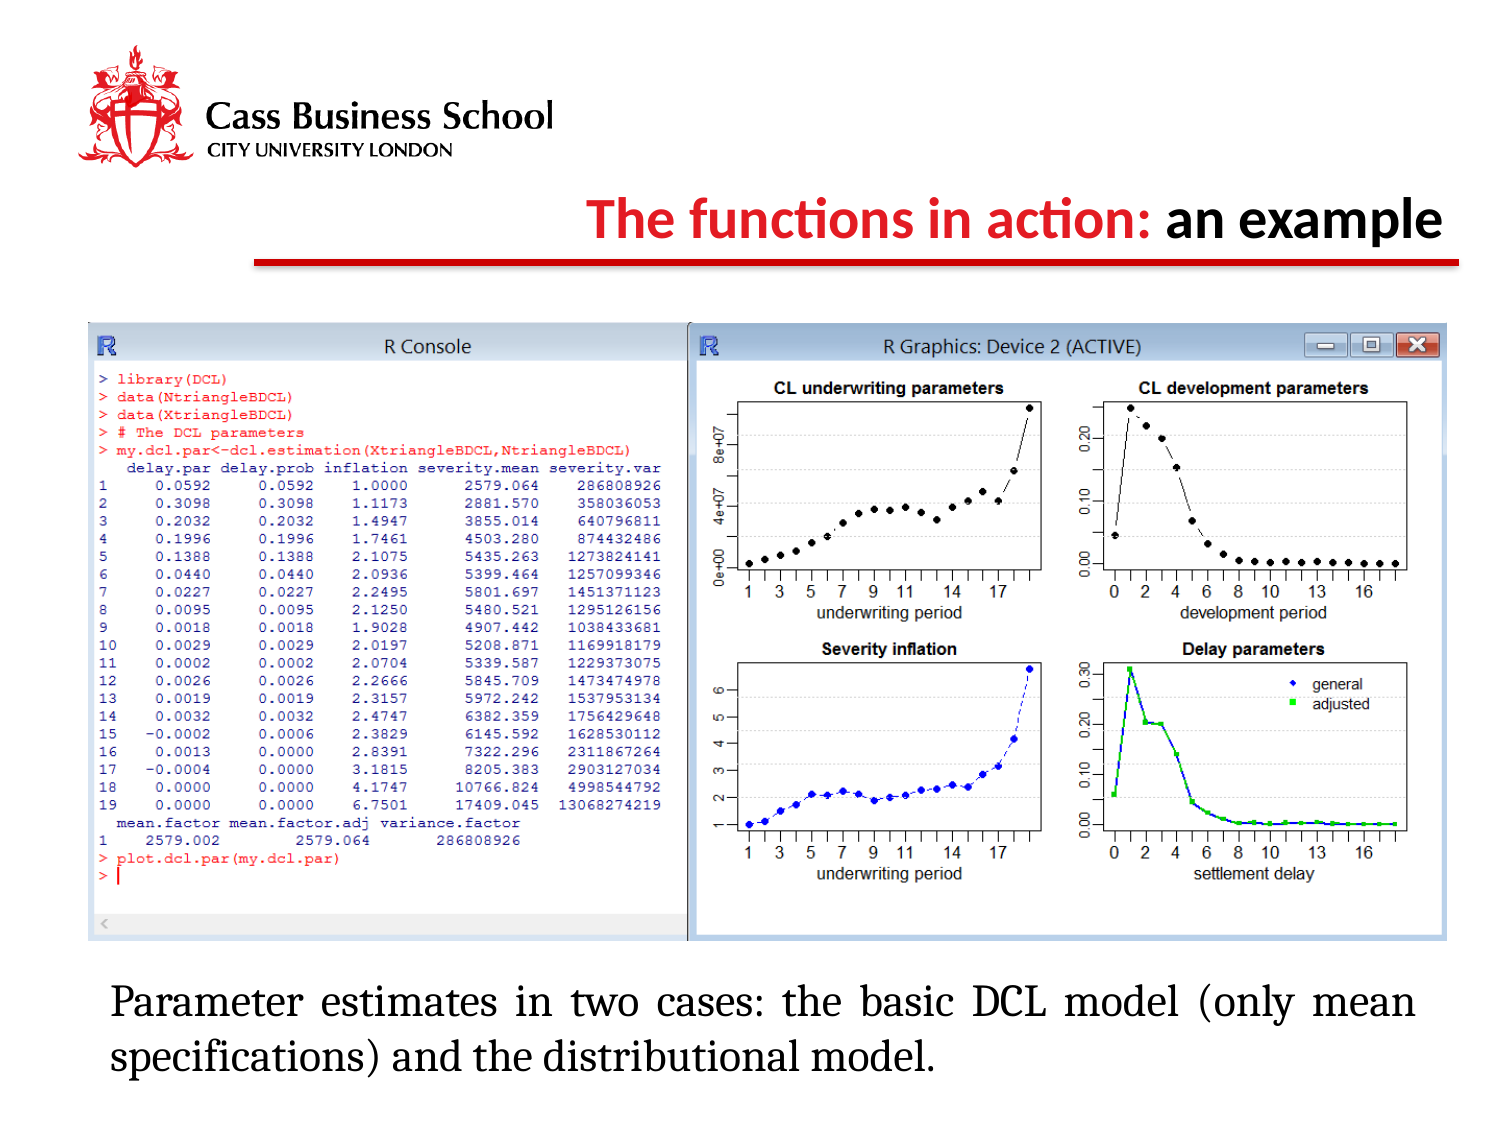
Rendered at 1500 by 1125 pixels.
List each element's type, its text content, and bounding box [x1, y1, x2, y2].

title The functions in action: an example [246, 171, 1460, 252]
text_box Parameter estimates in two cases: the basic DCL model (only mean specifications) and the distributional model. [64, 962, 1433, 1094]
picture [0, 0, 1500, 1125]
